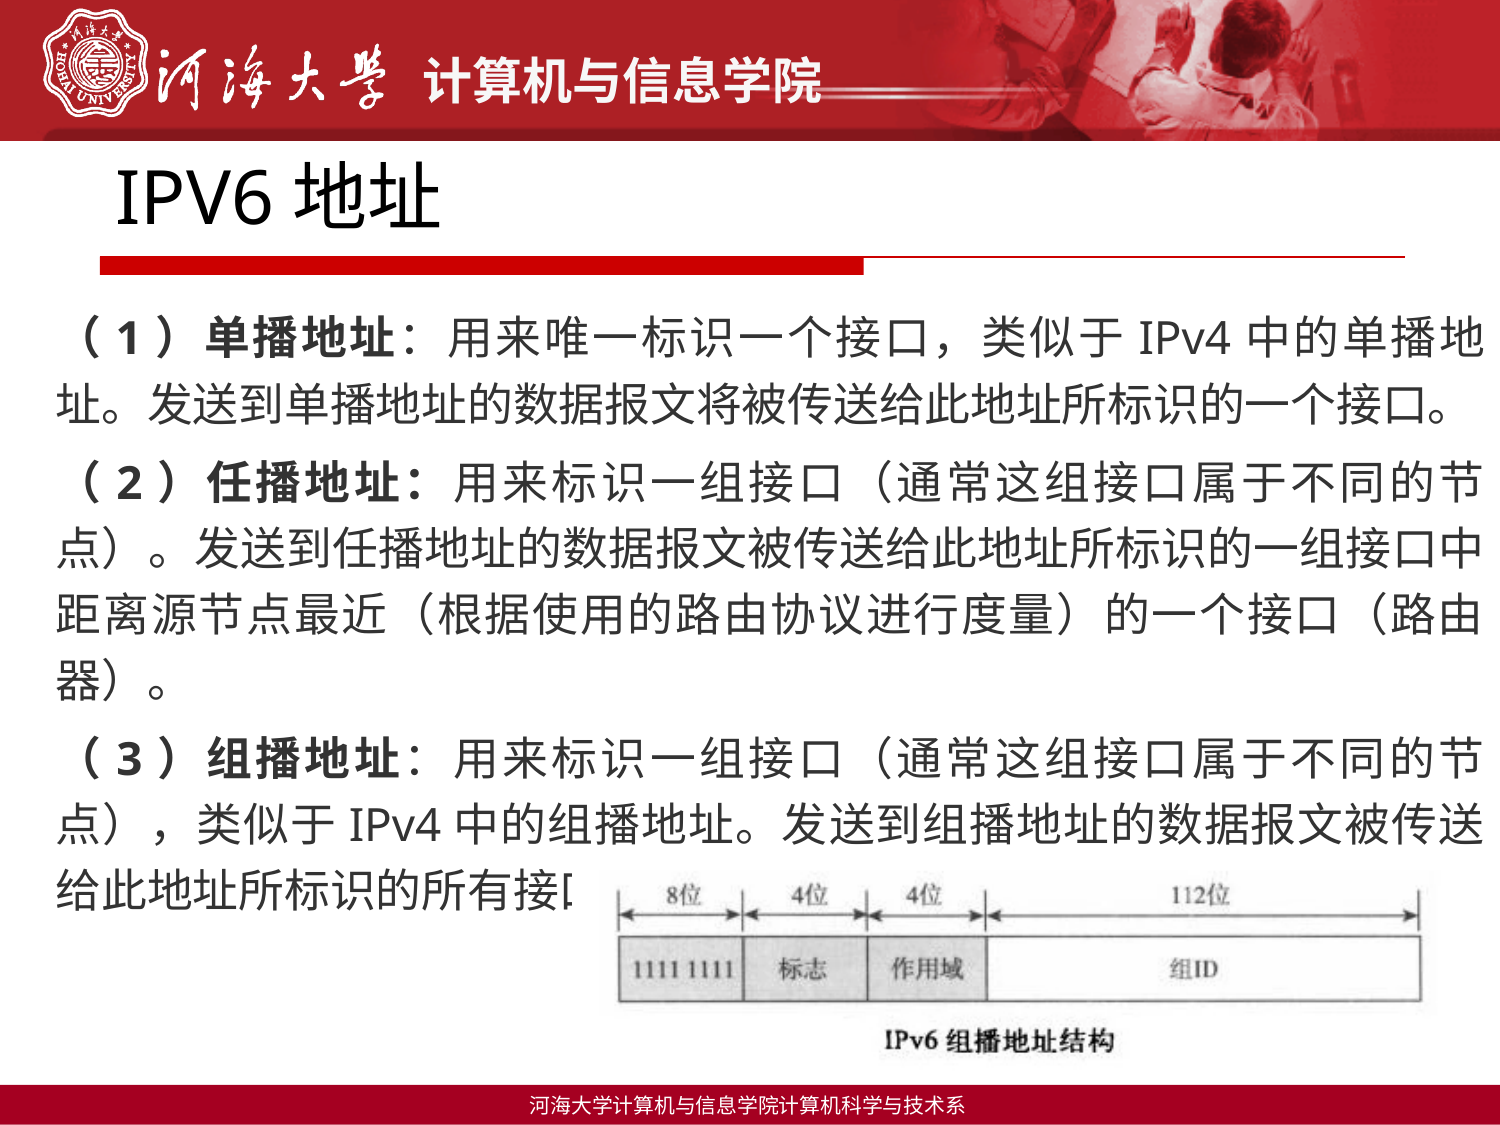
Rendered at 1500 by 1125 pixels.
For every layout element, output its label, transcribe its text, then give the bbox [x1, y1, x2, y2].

text_box （1）单播地址：用来唯一标识一个接口，类似于IPv4中的单播地址。发送到单播地址的数据报文将被传送给此地址所标识的一个接口。 （2）任播地址：用来标识一组接口（通常这组接口属于不同的节点）。发送到任播地址的数据报文被传送给此地址所标识的一组接口中距离源节点最近（根据使用的路由协议进行度量）的一个接口（路由器）。 （3）组播地址：用来标识一组接口（通常这组接口属于不同的节点），类似于IPv4中的组播地址。发送到组播地址的数据报文被传送给此地址所标识的所有接口。 [41, 290, 1500, 1003]
title IPV6地址 [100, 7, 1388, 248]
picture [0, 0, 1500, 141]
picture [572, 857, 1467, 1071]
